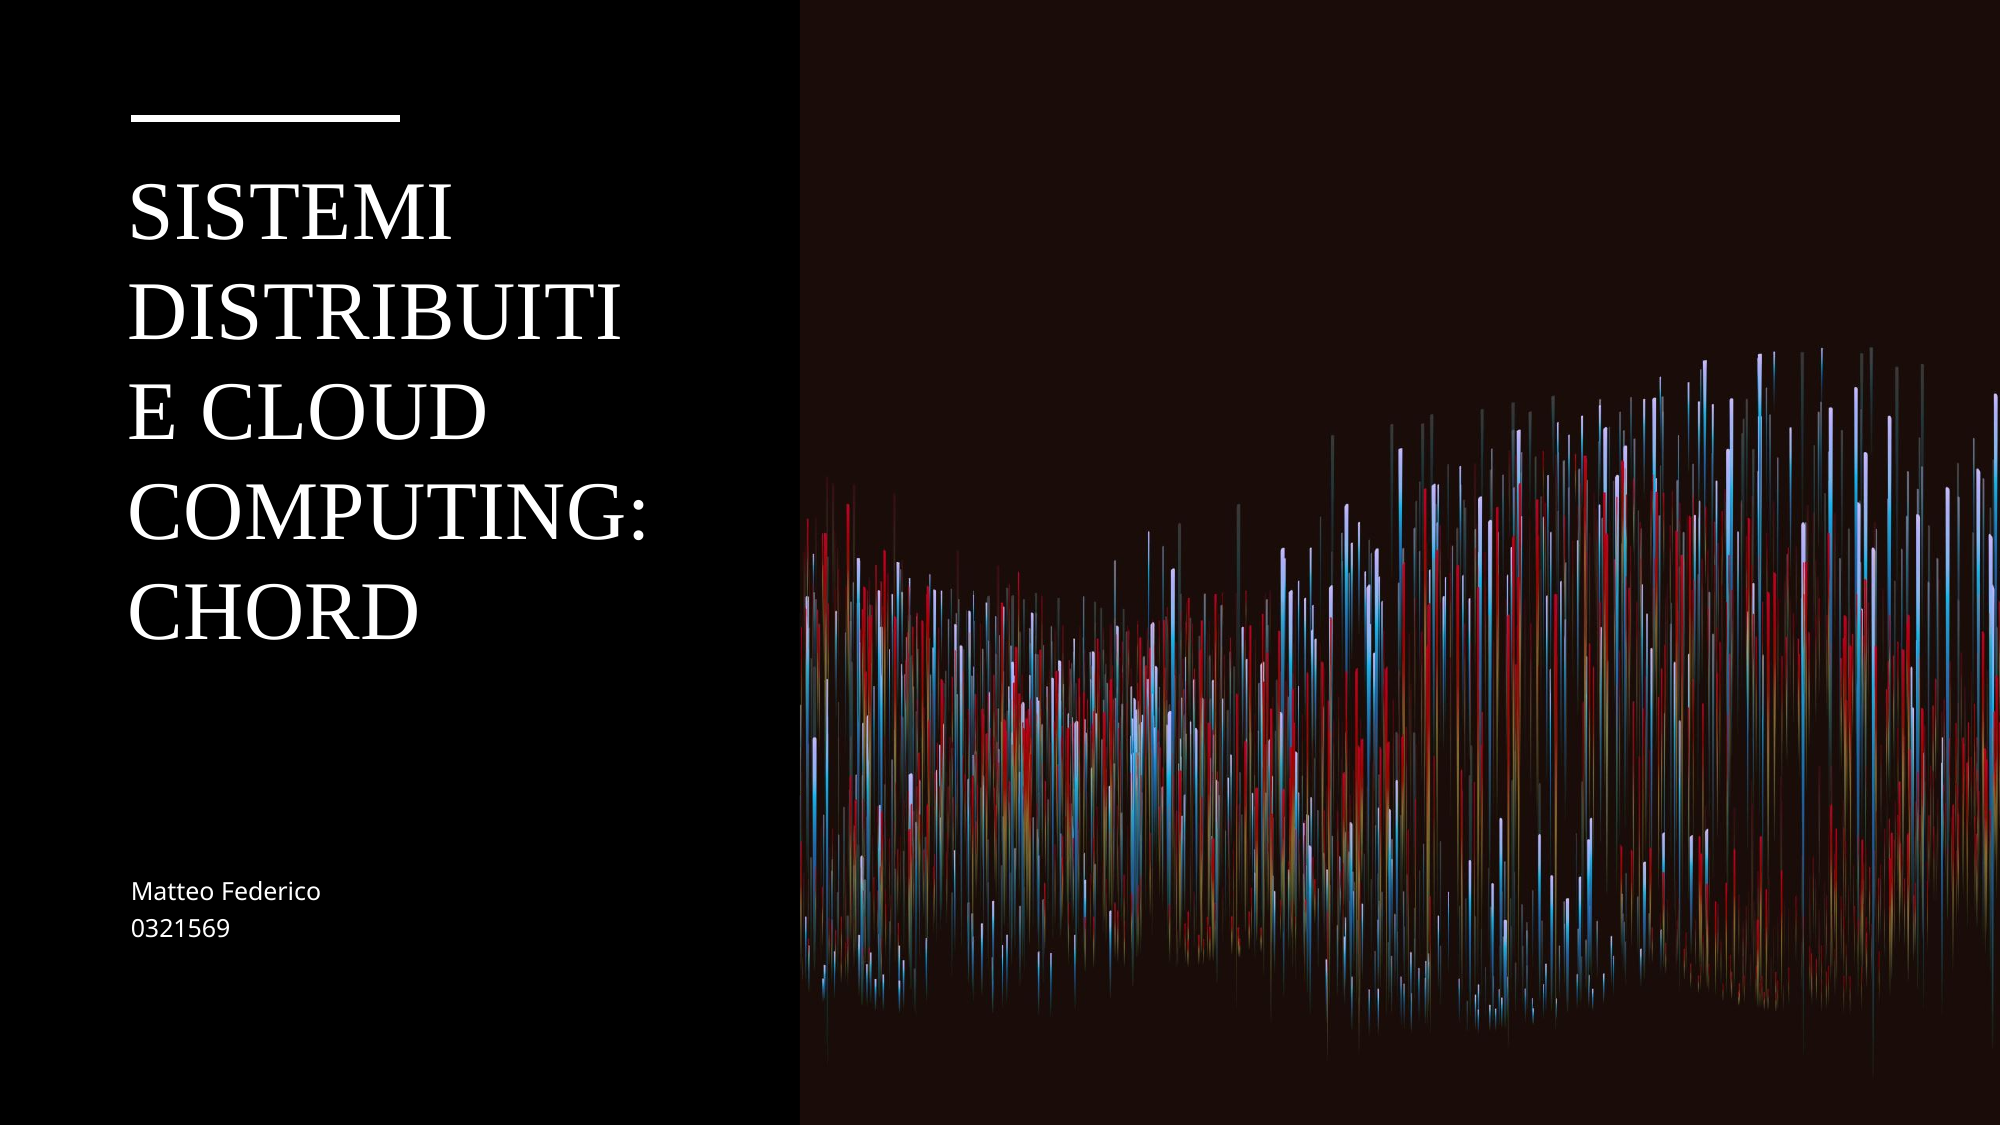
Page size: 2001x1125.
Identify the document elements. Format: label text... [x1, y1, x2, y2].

picture [799, 0, 2000, 1125]
text_box [0, 0, 799, 1125]
subtitle Matteo Federico 0321569 [115, 856, 671, 950]
title Sistemi distribuiti e Cloud Computing: CHORD [112, 149, 707, 747]
